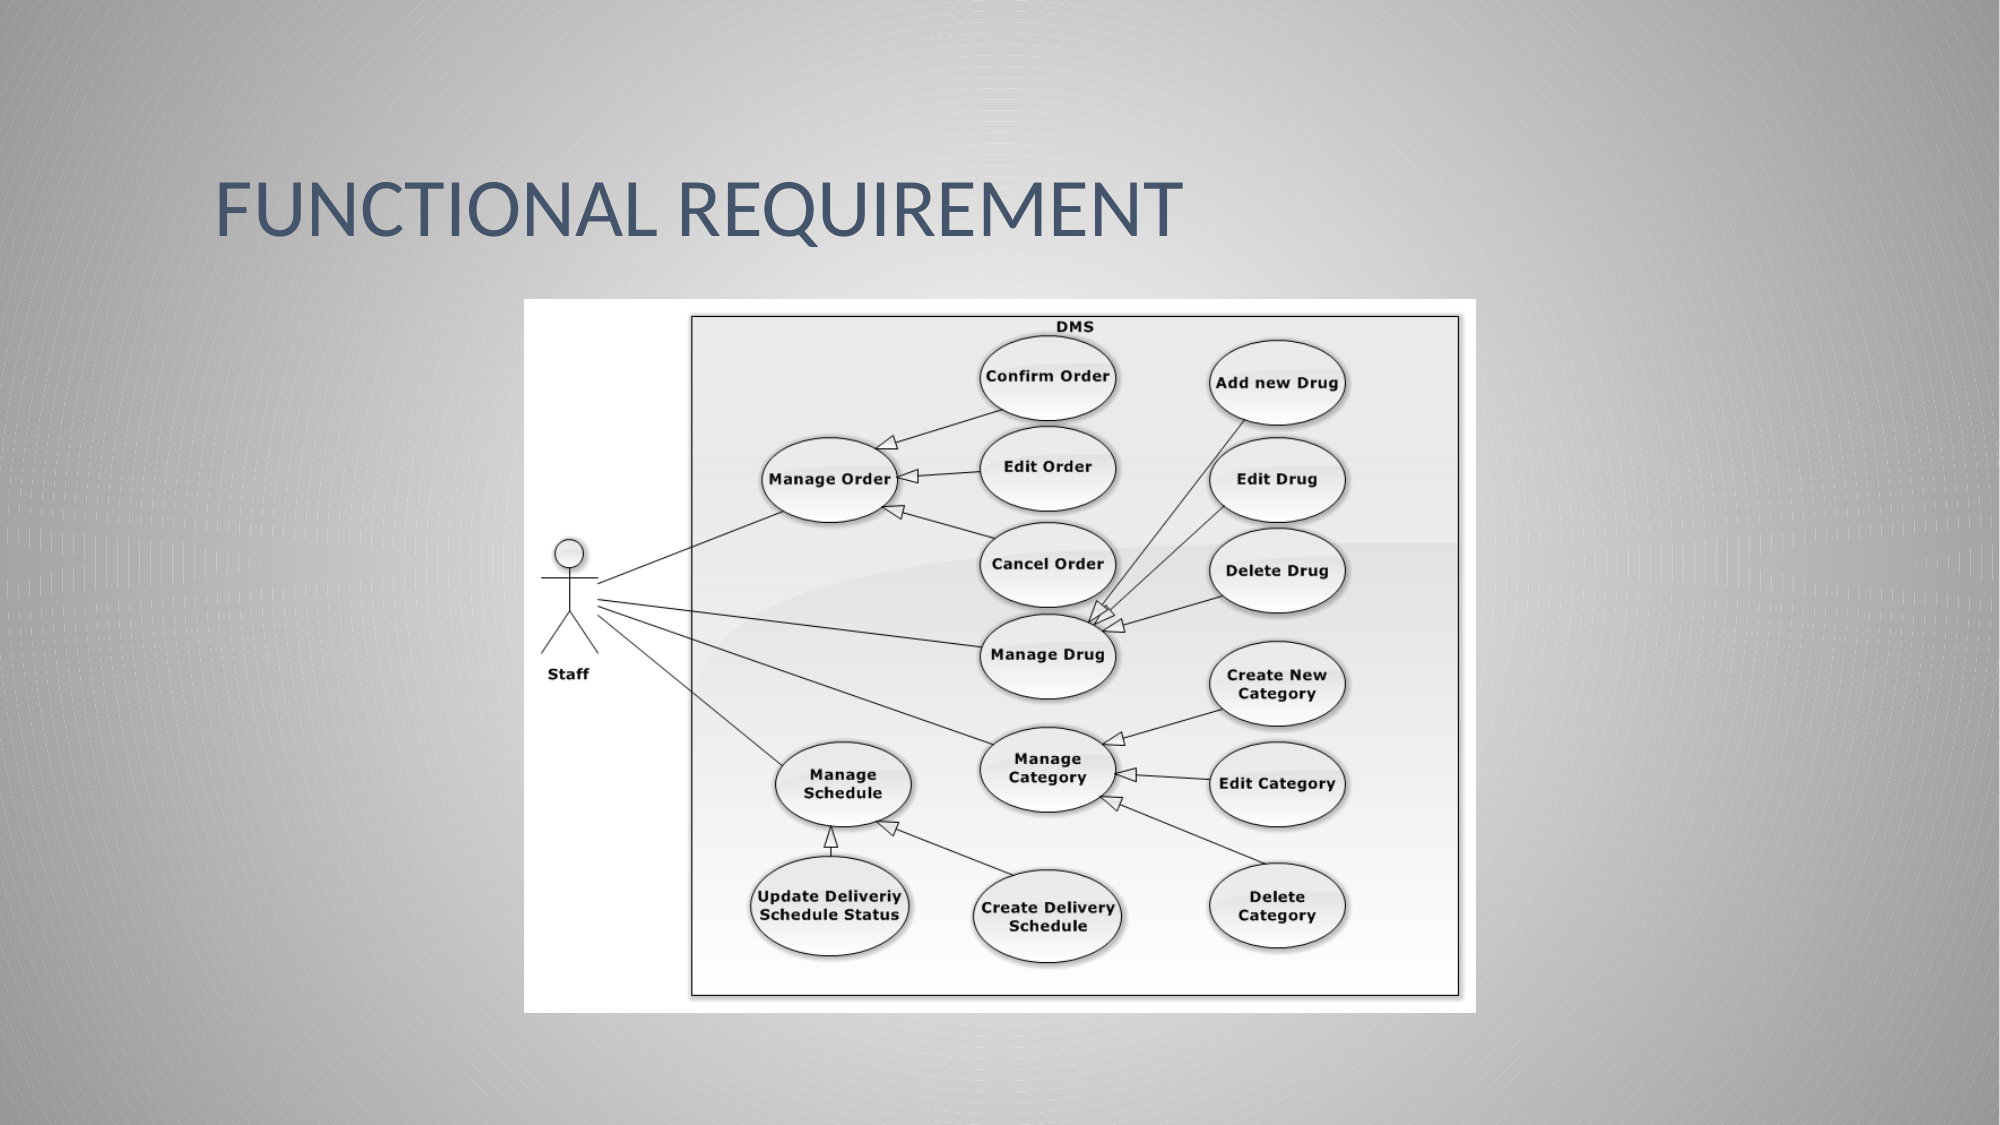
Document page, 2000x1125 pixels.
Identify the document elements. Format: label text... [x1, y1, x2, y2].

title Functional requirement [199, 45, 1800, 263]
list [524, 299, 1476, 1013]
